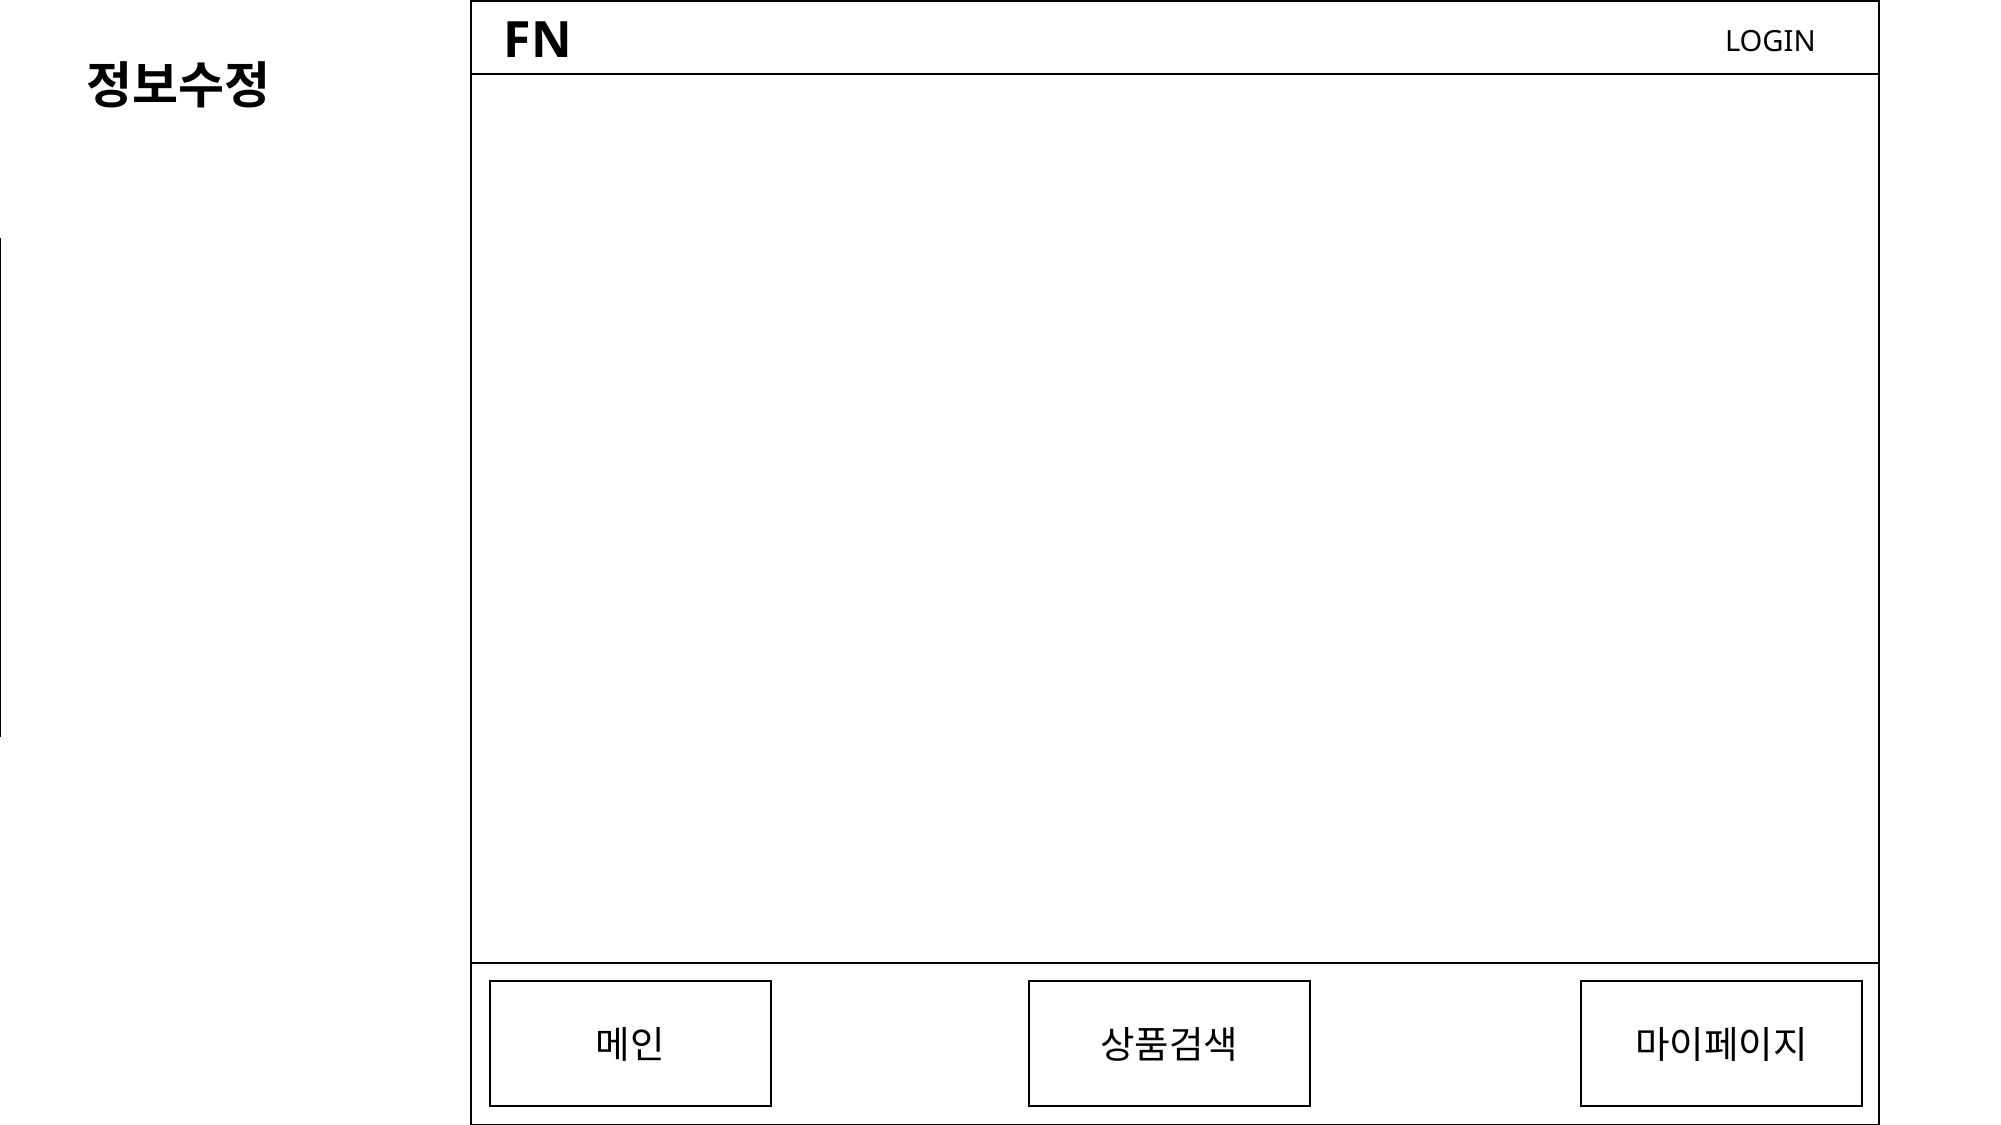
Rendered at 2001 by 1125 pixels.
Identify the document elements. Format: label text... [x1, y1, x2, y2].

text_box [470, 0, 1880, 1125]
text_box 정보수정 [71, 46, 286, 122]
